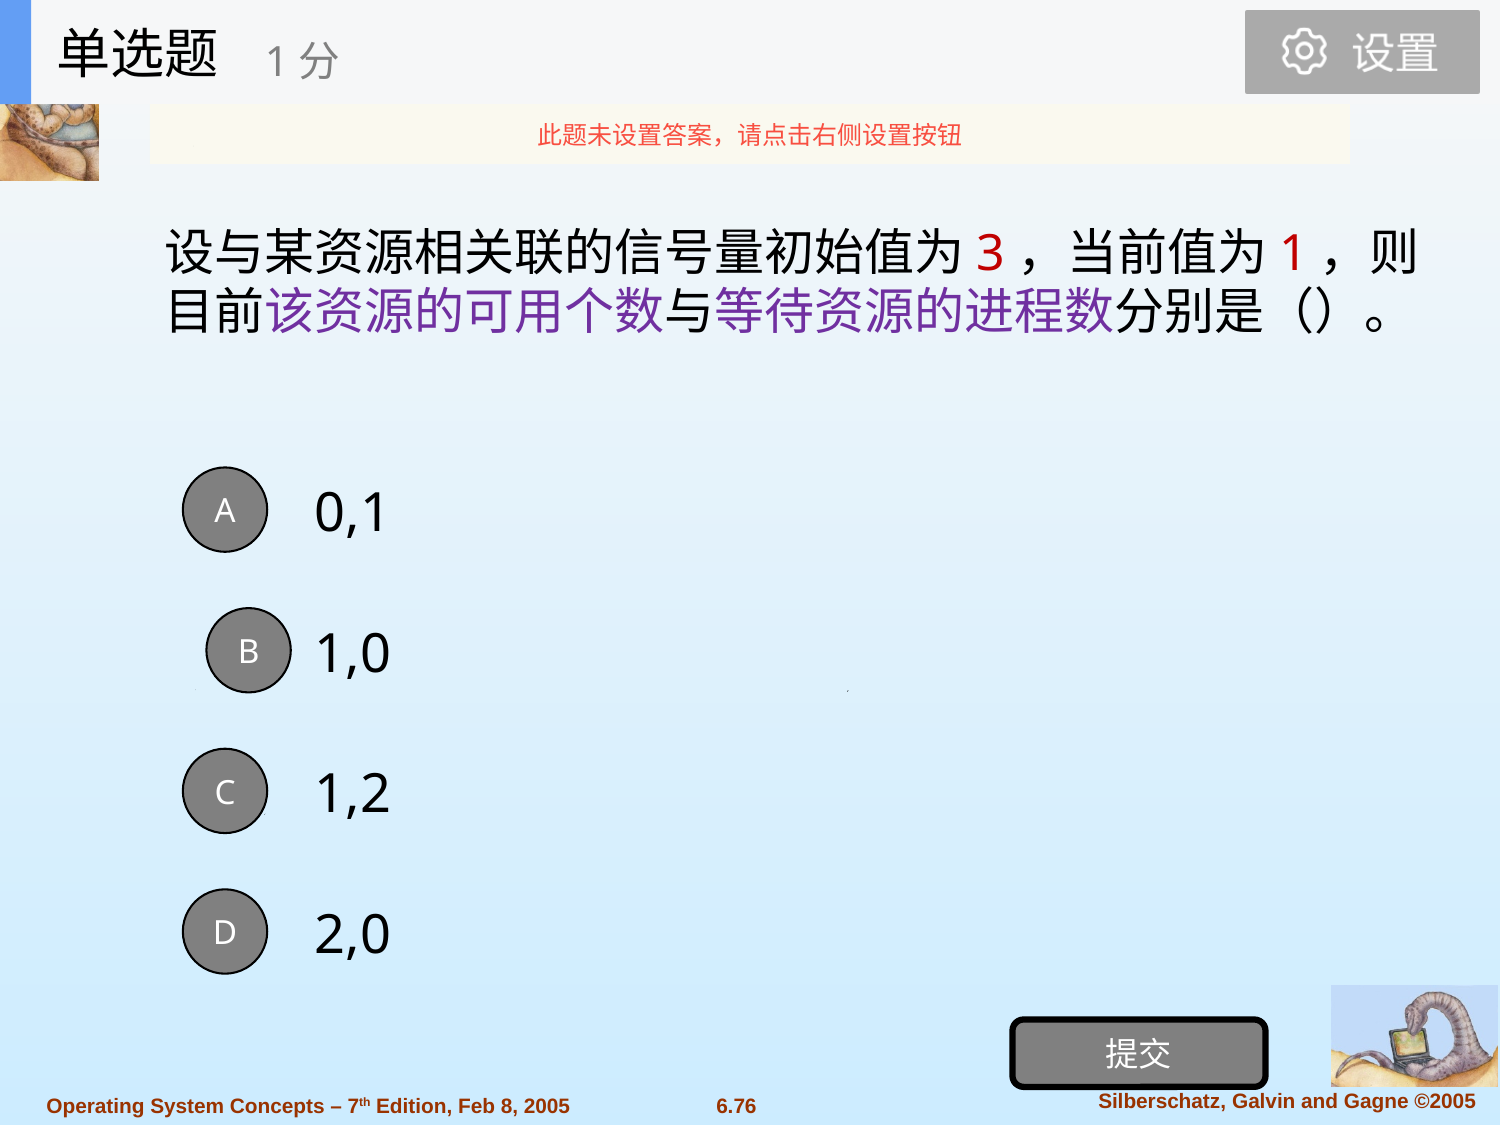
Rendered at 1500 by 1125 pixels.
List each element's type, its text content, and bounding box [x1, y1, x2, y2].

picture [0, 105, 99, 181]
text_box 设与某资源相关联的信号量初始值为3，当前值为1，则目前该资源的可用个数与等待资源的进程数分别是（）。 [149, 113, 1459, 456]
text_box 此题未设置答案，请点击右侧设置按钮 [149, 113, 1350, 164]
text_box B [204, 605, 293, 695]
text_box 1,2 [299, 738, 1350, 844]
picture [1245, 10, 1480, 94]
text_box A [180, 465, 270, 554]
text_box 0,1 [299, 456, 1350, 563]
text_box C [180, 746, 270, 836]
text_box 提交 [1010, 1017, 1268, 1090]
text_box 2,0 [299, 878, 1350, 985]
text_box D [180, 887, 270, 976]
picture [1331, 985, 1498, 1087]
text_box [0, 0, 1500, 105]
text_box 1,0 [299, 597, 1350, 703]
